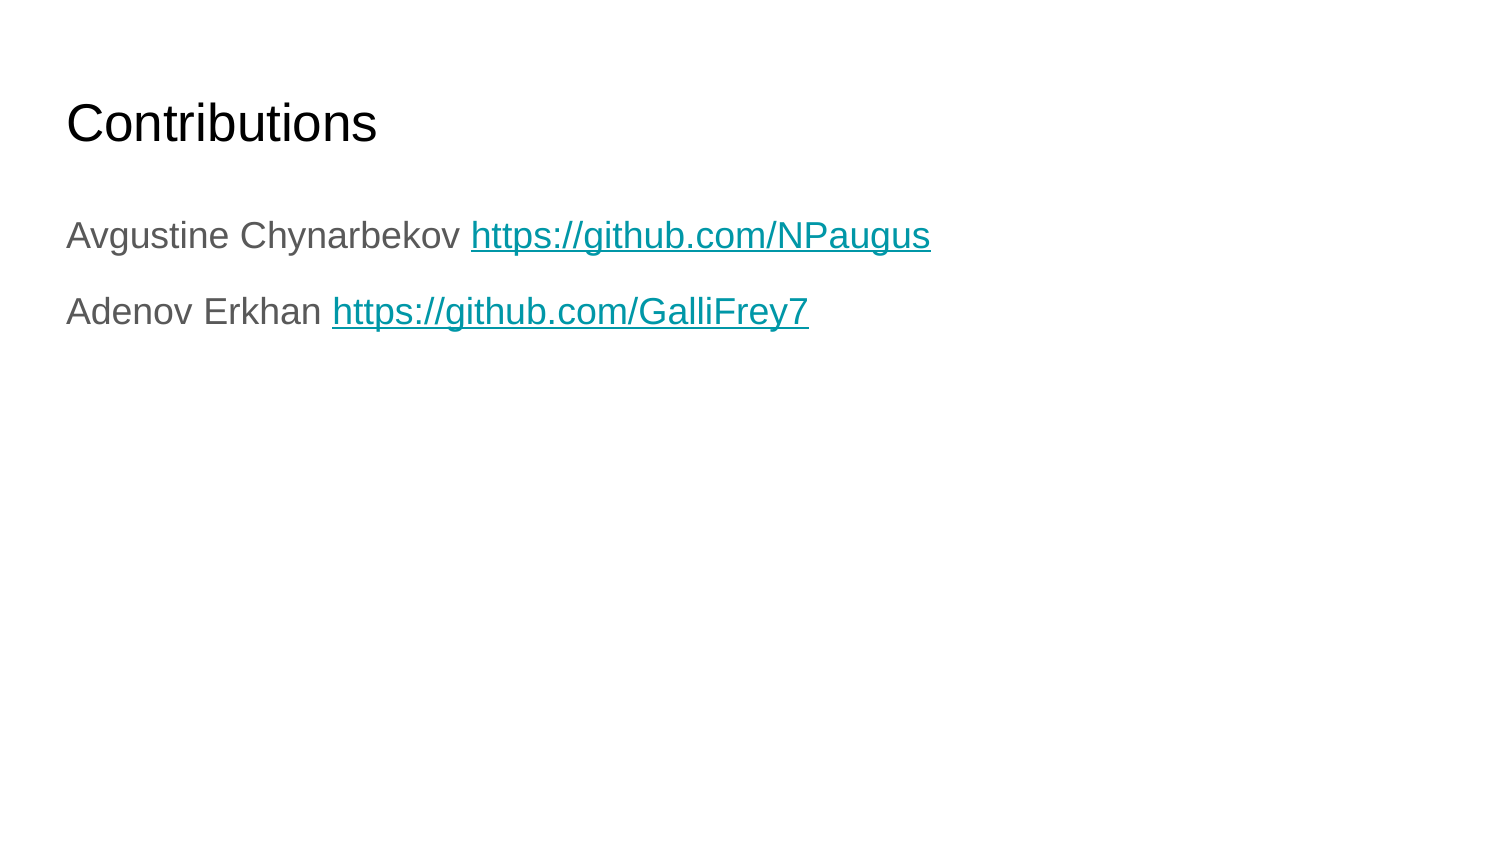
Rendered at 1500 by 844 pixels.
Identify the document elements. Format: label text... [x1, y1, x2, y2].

list Avgustine Chynarbekov https://github.com/NPaugus Adenov Erkhan https://github.com/GalliFrey7 [51, 189, 1449, 750]
title Contributions [51, 72, 1449, 167]
